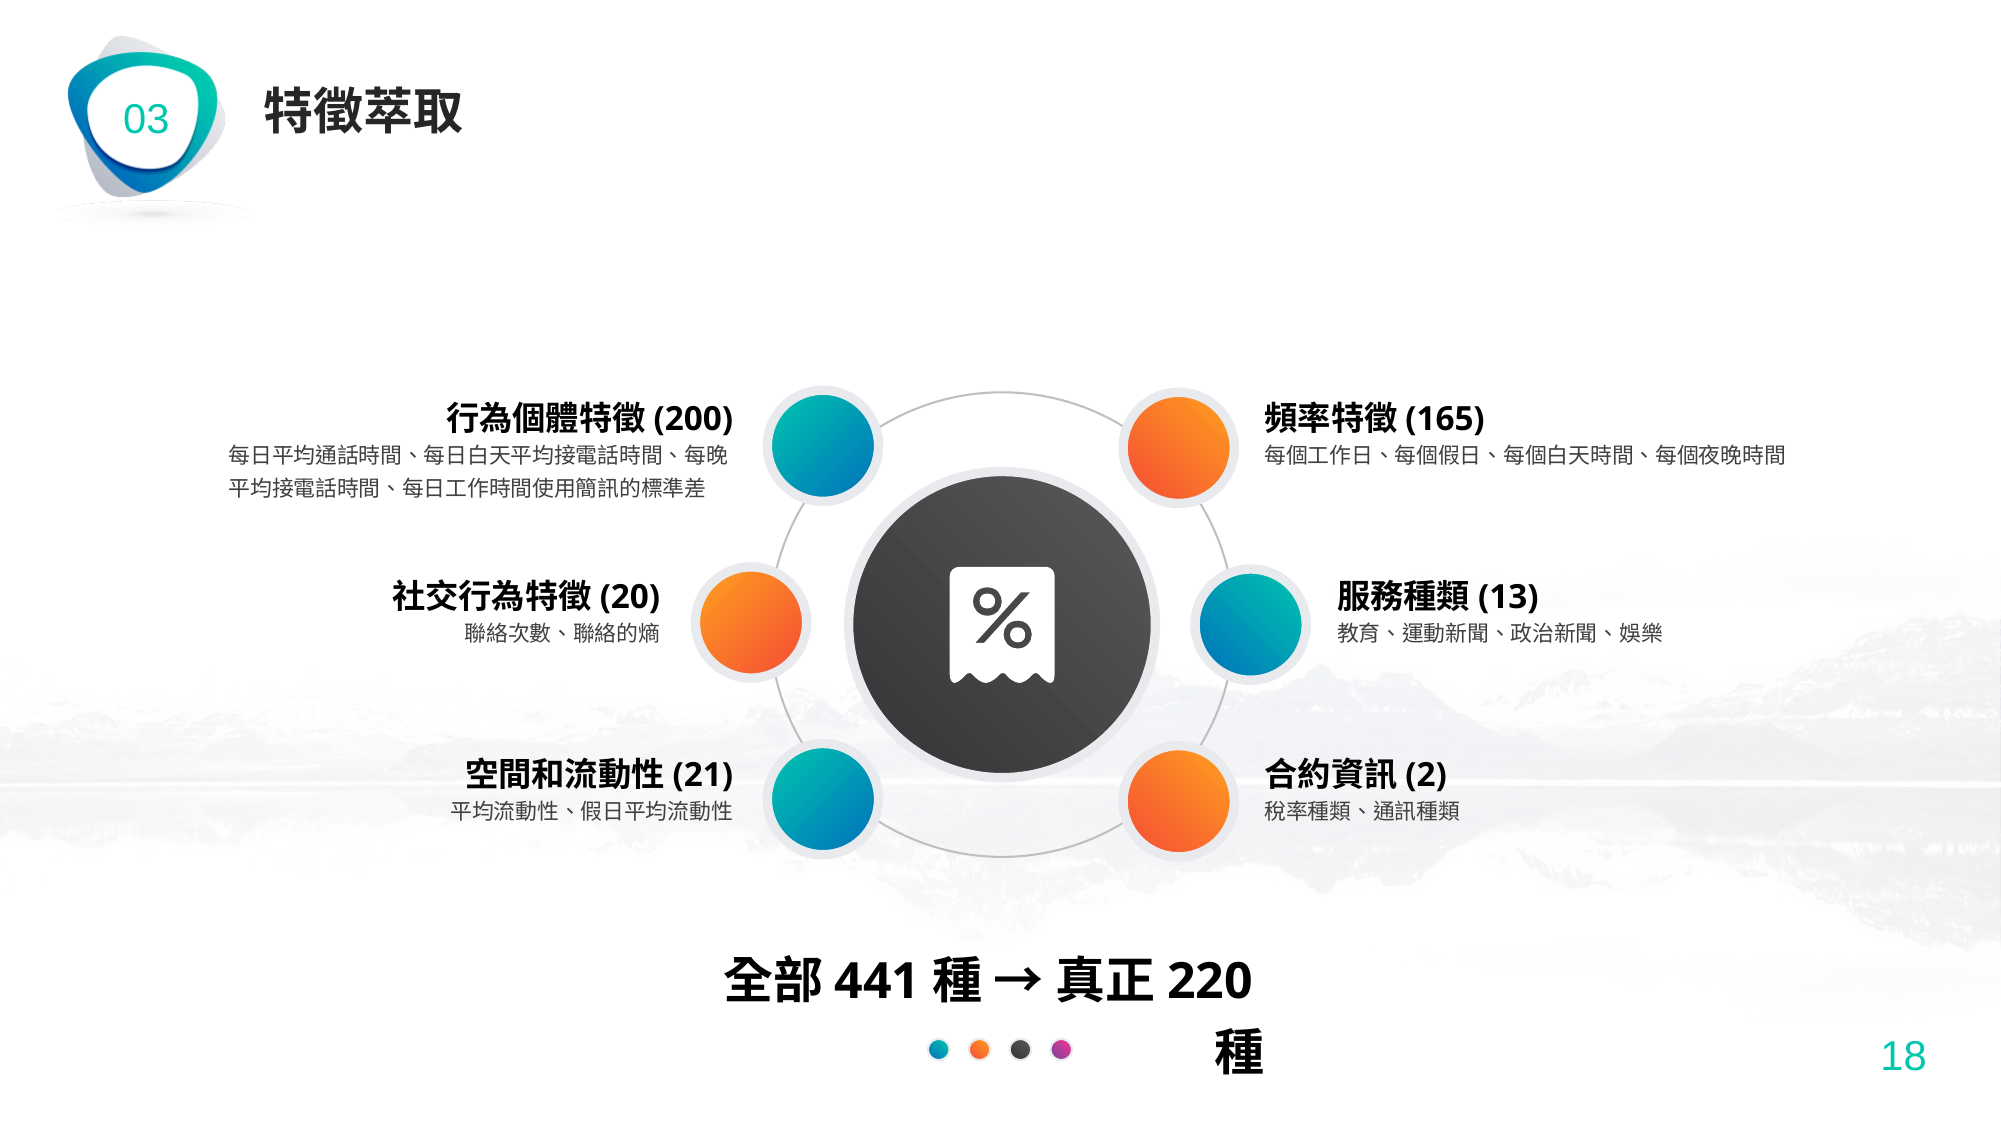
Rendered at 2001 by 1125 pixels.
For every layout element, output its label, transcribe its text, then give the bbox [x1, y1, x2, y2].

text_box 18 [1865, 1021, 1942, 1086]
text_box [1249, 381, 1822, 510]
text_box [213, 381, 748, 510]
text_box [213, 737, 748, 829]
text_box 全部441種 → 真正220種 [658, 929, 1280, 1088]
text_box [140, 559, 675, 651]
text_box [1249, 737, 1784, 829]
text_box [927, 1038, 1073, 1061]
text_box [57, 36, 790, 227]
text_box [1322, 559, 1857, 651]
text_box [695, 390, 1307, 857]
